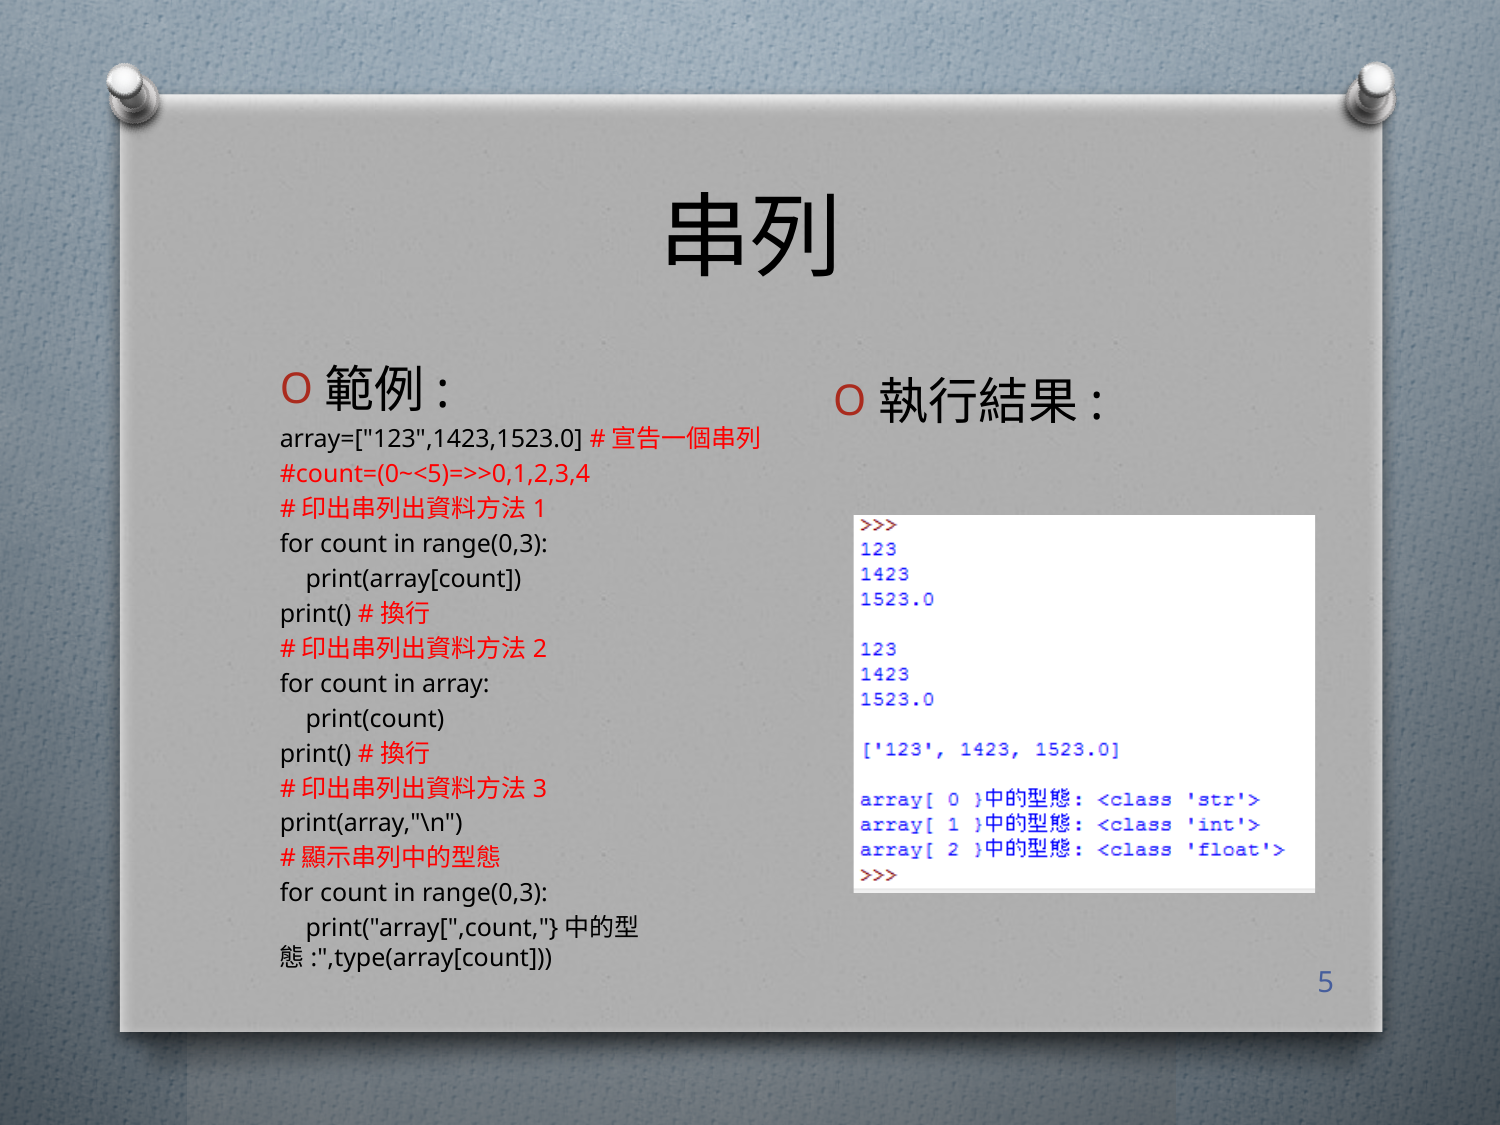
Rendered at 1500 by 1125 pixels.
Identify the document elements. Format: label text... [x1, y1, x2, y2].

text_box 範例: array=["123",1423,1523.0] #宣告一個串列 #count=(0~<5)=>>0,1,2,3,4 #印出串列出資料方法1 for count in range(0,3): print(array[count]) print() #換行 #印出串列出資料方法2 for count in array: print(count) print() #換行 #印出串列出資料方法3 print(array,"\n") #顯示串列中的型態 for count in range(0,3): print("array[",count,"}中的型態:",type(array[count])) [264, 349, 869, 942]
text_box 執行結果: [818, 361, 1351, 953]
picture [853, 514, 1316, 893]
slide_number 5 [1258, 953, 1350, 1013]
picture [1317, 35, 1439, 156]
picture [75, 29, 198, 153]
title 串列 [179, 134, 1323, 332]
